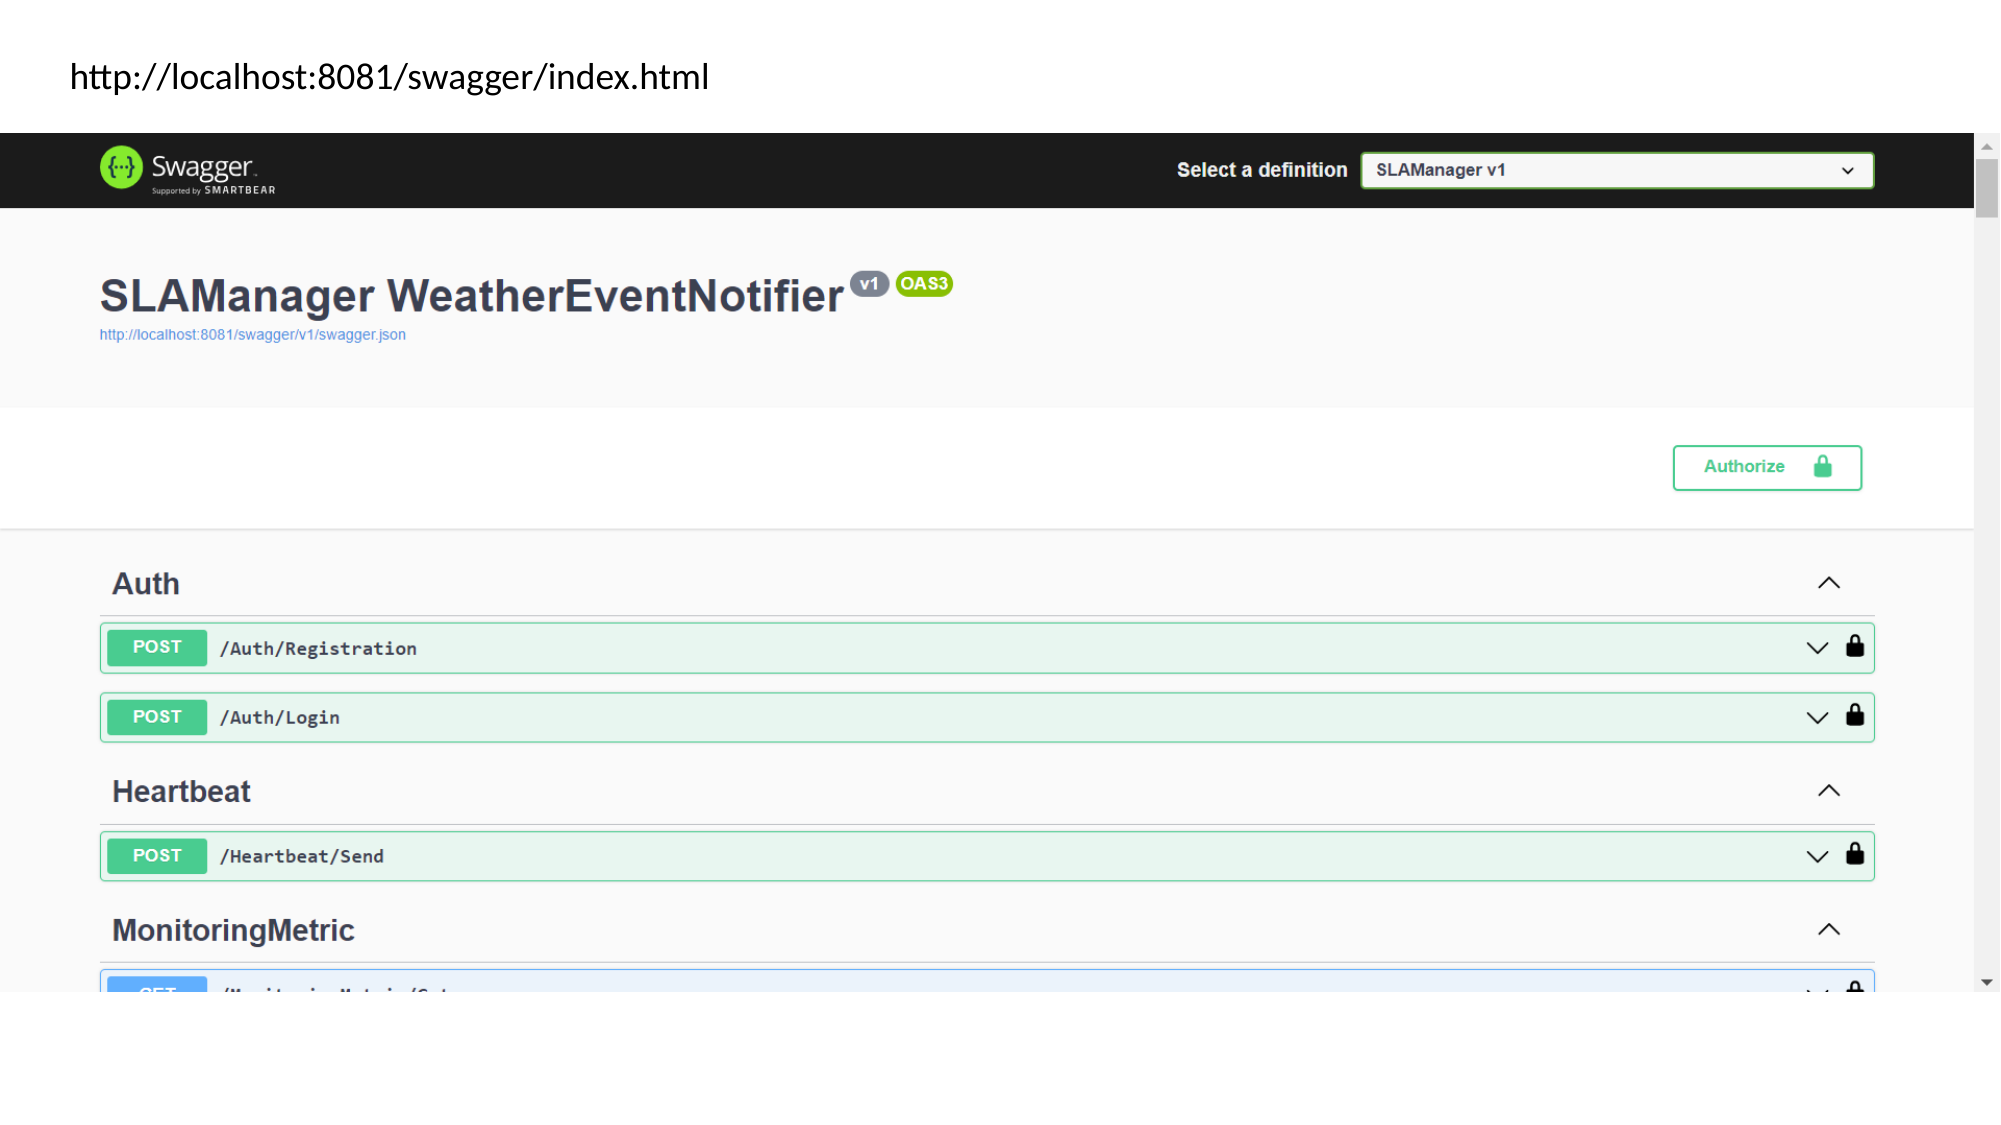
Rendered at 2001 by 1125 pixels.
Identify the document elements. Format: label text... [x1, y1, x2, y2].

picture [0, 133, 2000, 992]
text_box http://localhost:8081/swagger/index.html [54, 44, 1000, 105]
